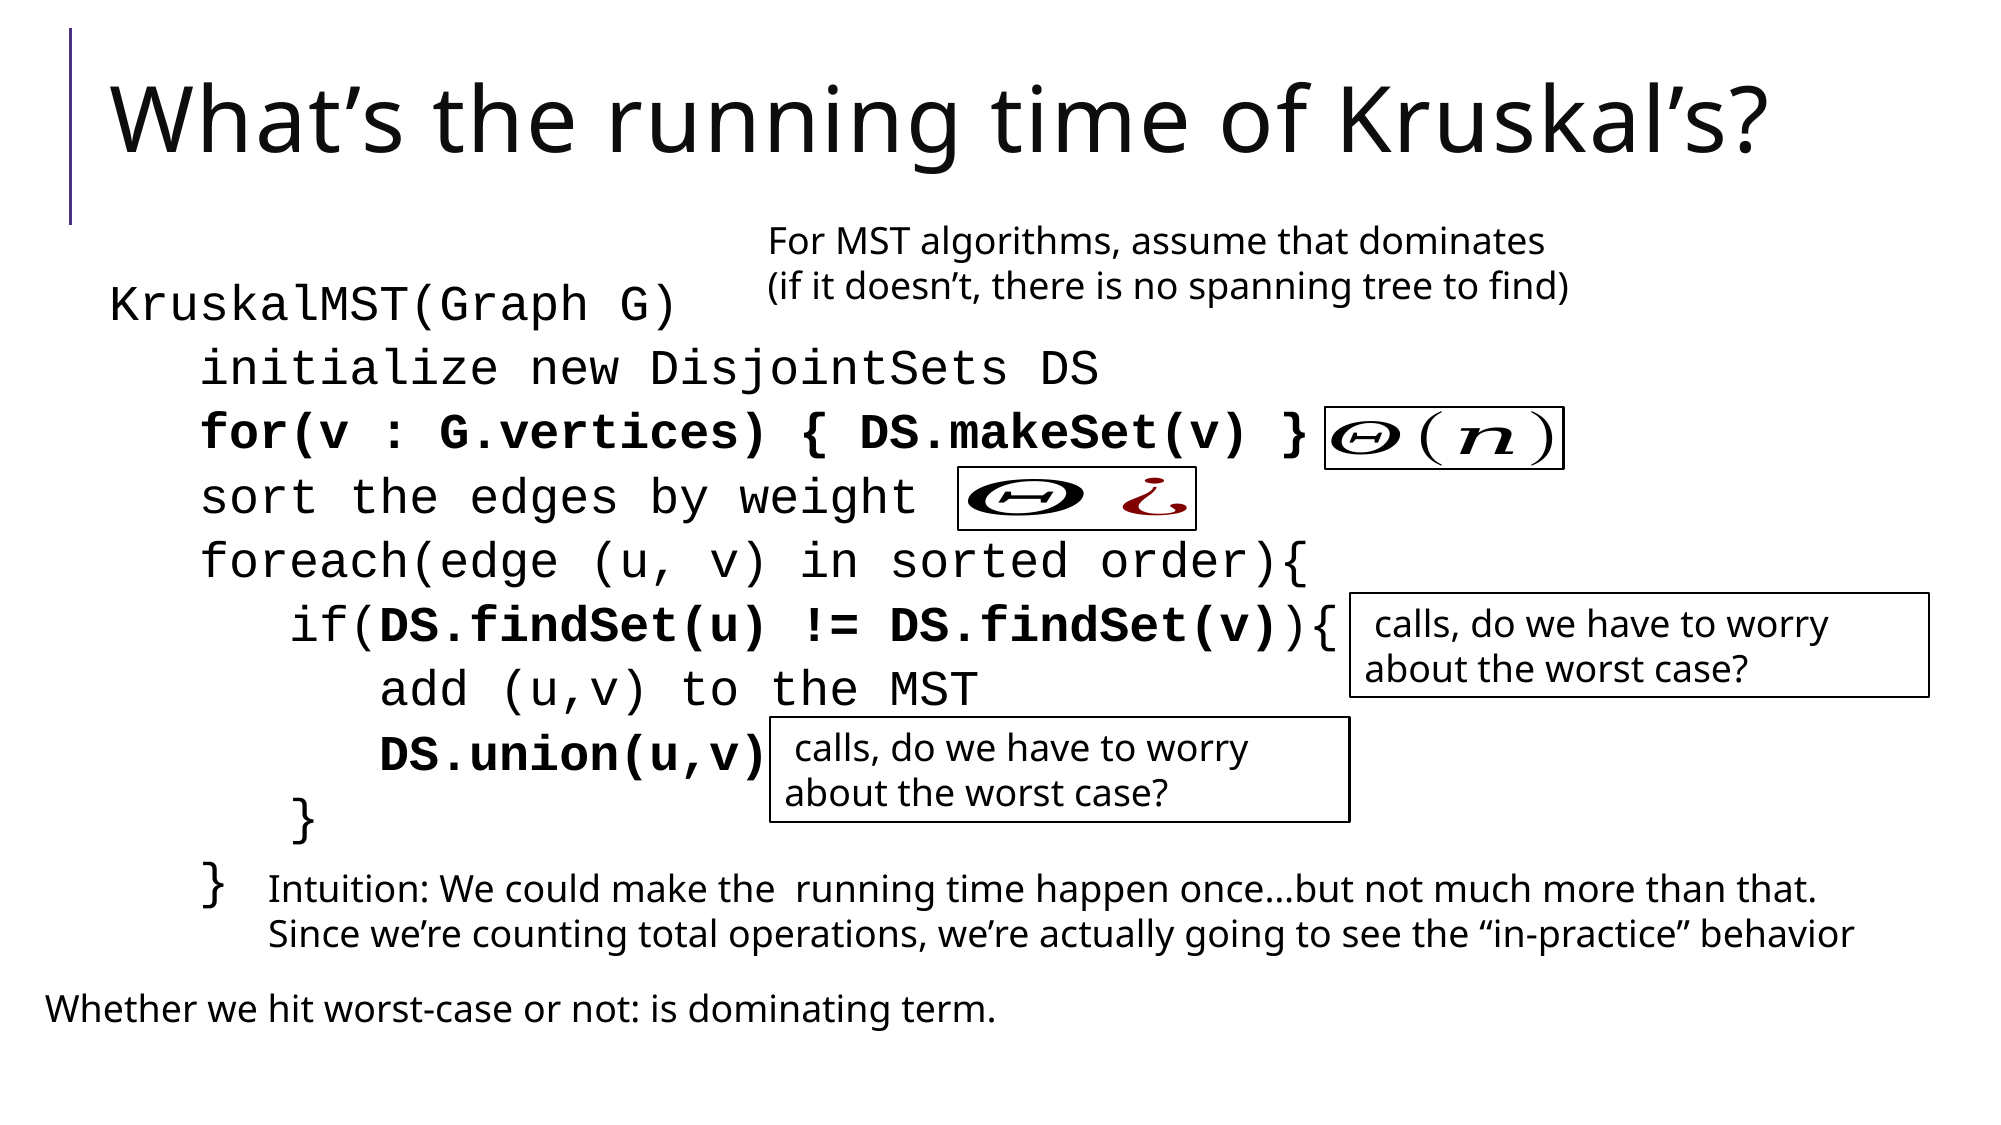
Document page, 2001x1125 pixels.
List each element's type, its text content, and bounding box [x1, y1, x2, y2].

title What’s the running time of Kruskal’s? [94, 43, 1930, 210]
text_box KruskalMST(Graph G) initialize new DisjointSets DS for(v : G.vertices) { DS.makeSet(v) } sort the edges by weight foreach(edge (u, v) in sorted order){ if(DS.findSet(u) != DS.findSet(v)){ add (u,v) to the MST DS.union(u,v) } } [94, 263, 1930, 916]
